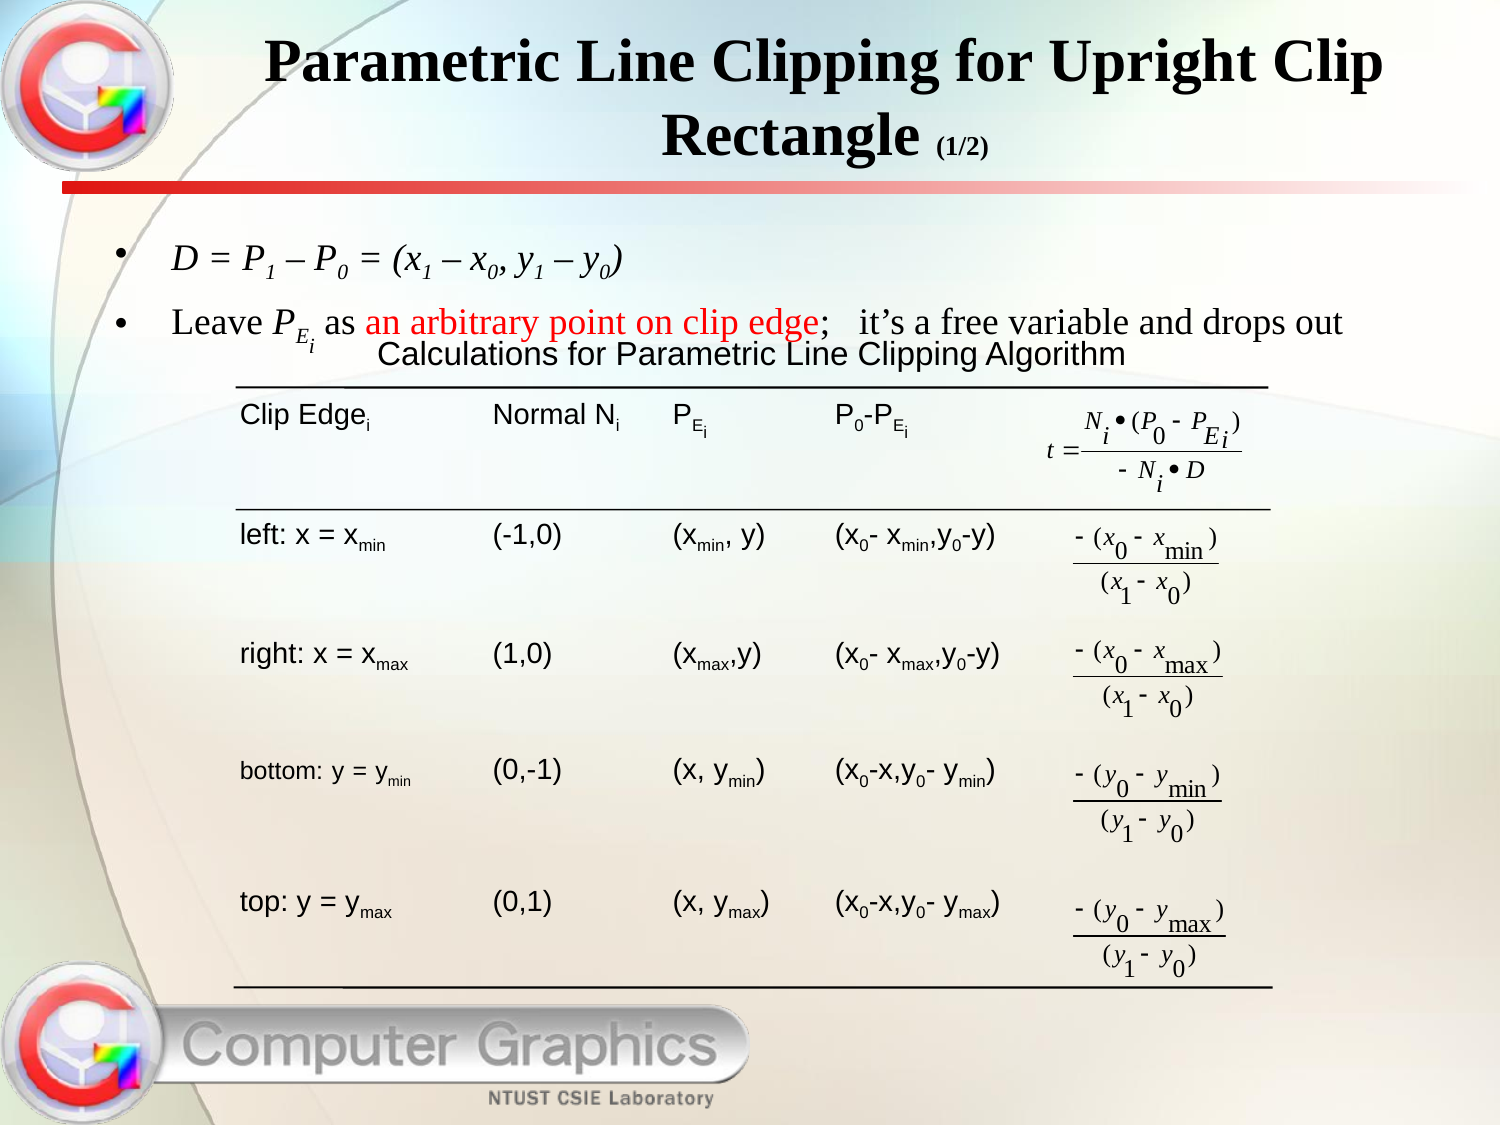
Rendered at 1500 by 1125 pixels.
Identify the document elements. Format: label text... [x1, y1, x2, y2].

text_box Calculations for Parametric Line Clipping Algorithm [362, 324, 1363, 380]
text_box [224, 387, 1308, 988]
picture [0, 0, 1500, 1125]
list D = P1 – P0 = (x1 – x0, y1 – y0) Leave PEi as an arbitrary point on clip edge; it’s a free variable and drops out [99, 224, 1425, 938]
title Parametric Line Clipping for Upright Clip Rectangle (1/2) [187, 12, 1463, 175]
